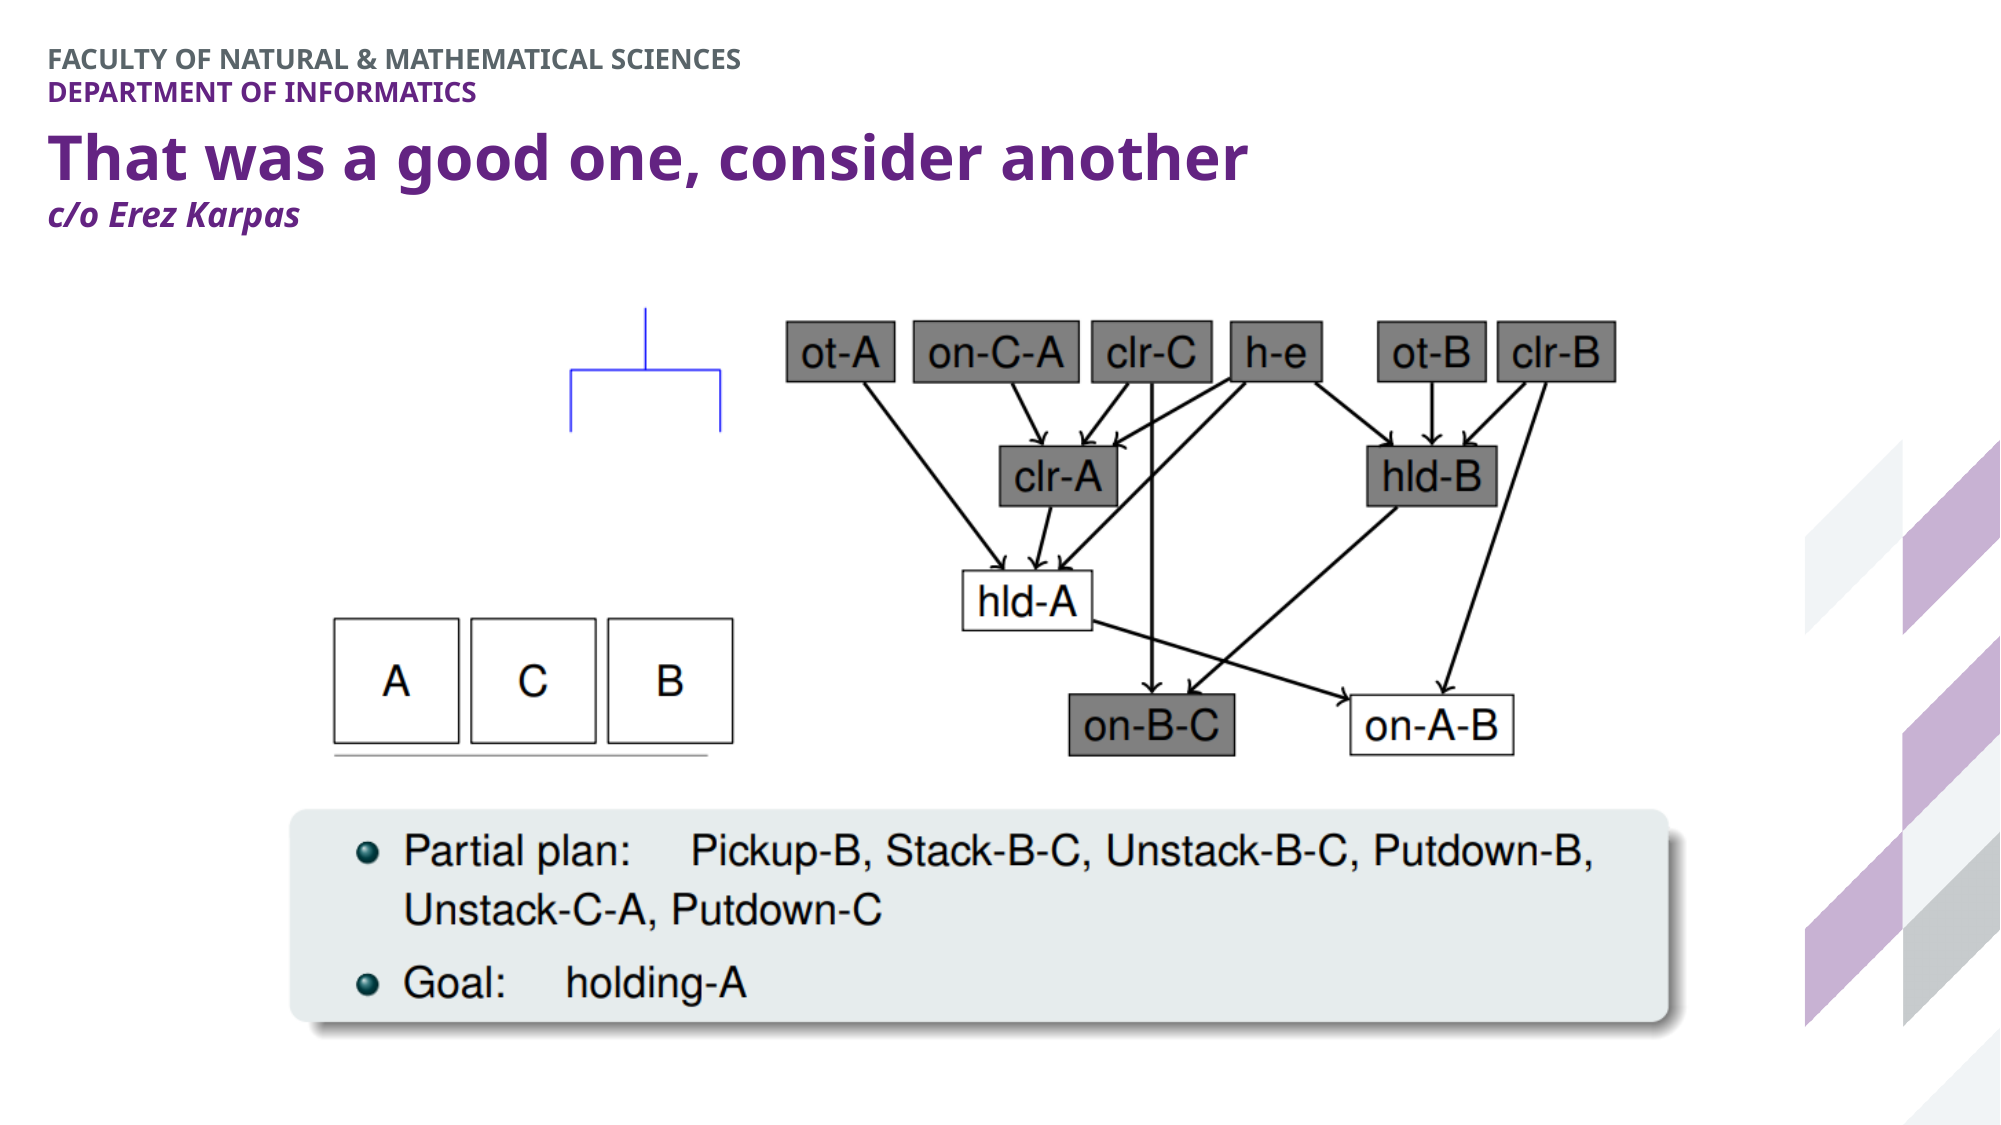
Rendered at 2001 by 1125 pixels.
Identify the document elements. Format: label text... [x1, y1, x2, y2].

title That was a good one, consider another c/o Erez Karpas [47, 118, 1772, 237]
picture [249, 266, 1751, 1091]
